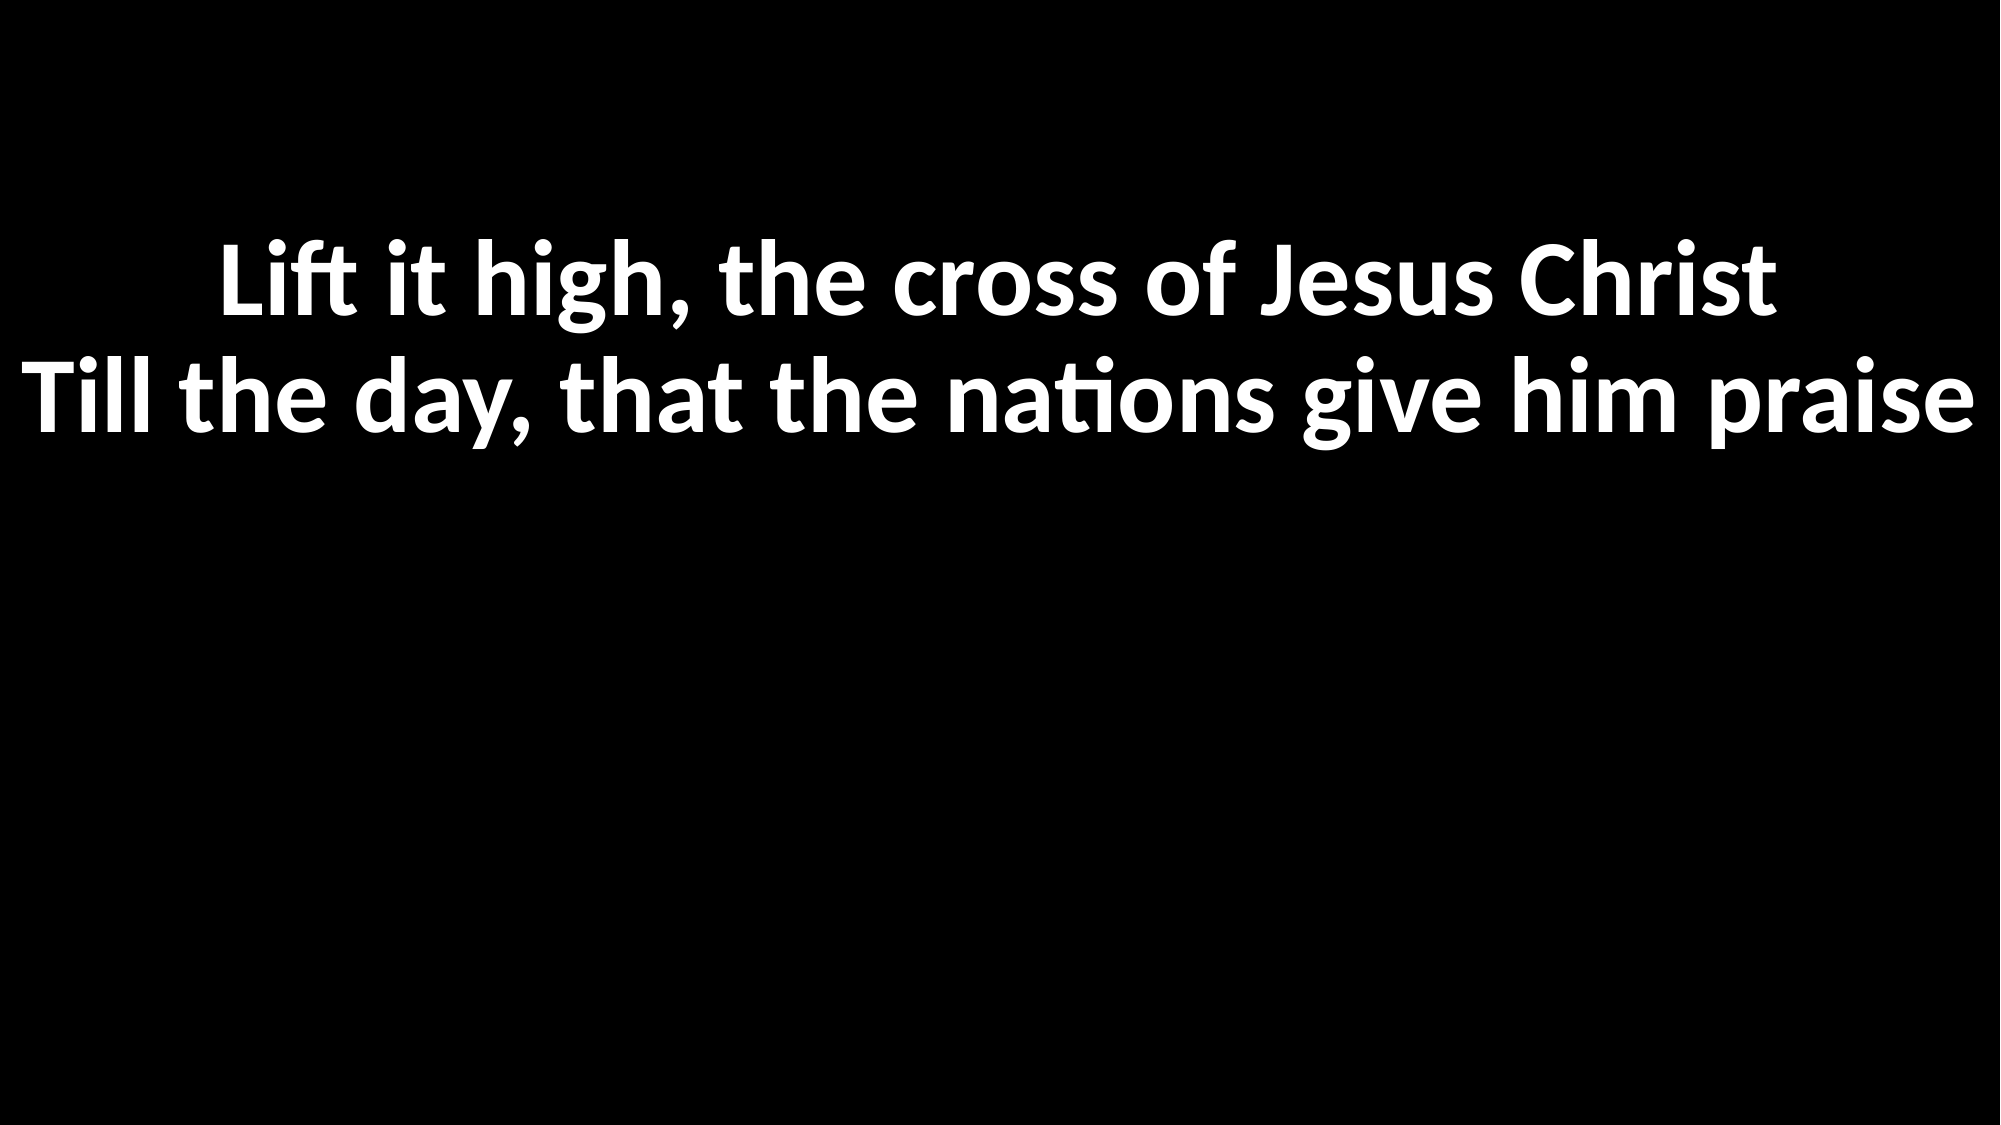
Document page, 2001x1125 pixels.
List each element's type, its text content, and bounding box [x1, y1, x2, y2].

list Lift it high, the cross of Jesus Christ Till the day, that the nations give him praise [0, 109, 2000, 464]
